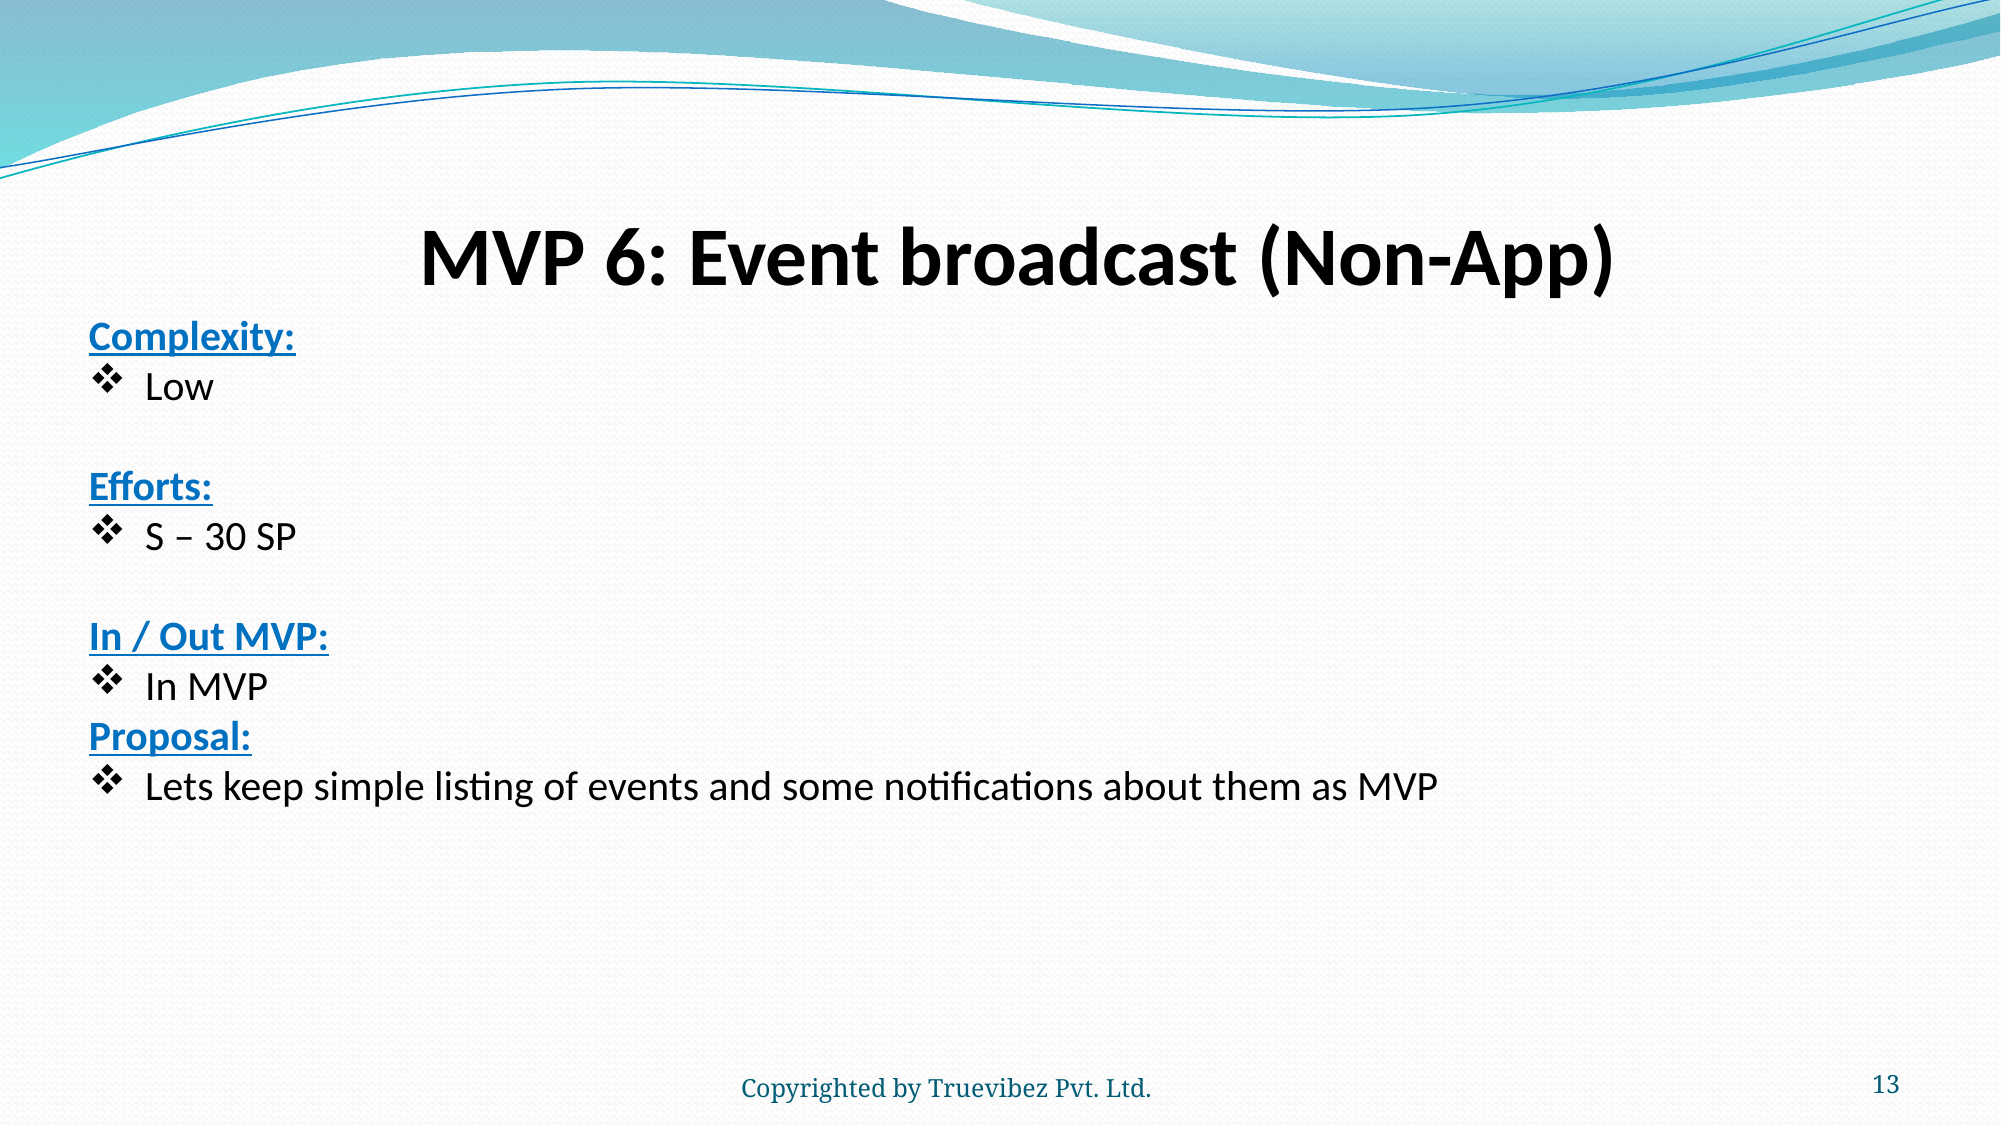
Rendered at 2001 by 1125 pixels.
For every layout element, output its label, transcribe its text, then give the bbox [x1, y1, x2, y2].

text_box Complexity: Low Efforts: S – 30 SP In / Out MVP: In MVP Proposal: Lets keep simple listing of events and some notifications about them as MVP [74, 301, 1926, 867]
footer Copyrighted by Truevibez Pvt. Ltd. [583, 1042, 1317, 1103]
text_box MVP 6: Event broadcast (Non-App) [126, 185, 1910, 301]
slide_number 13 [1733, 1042, 1900, 1103]
